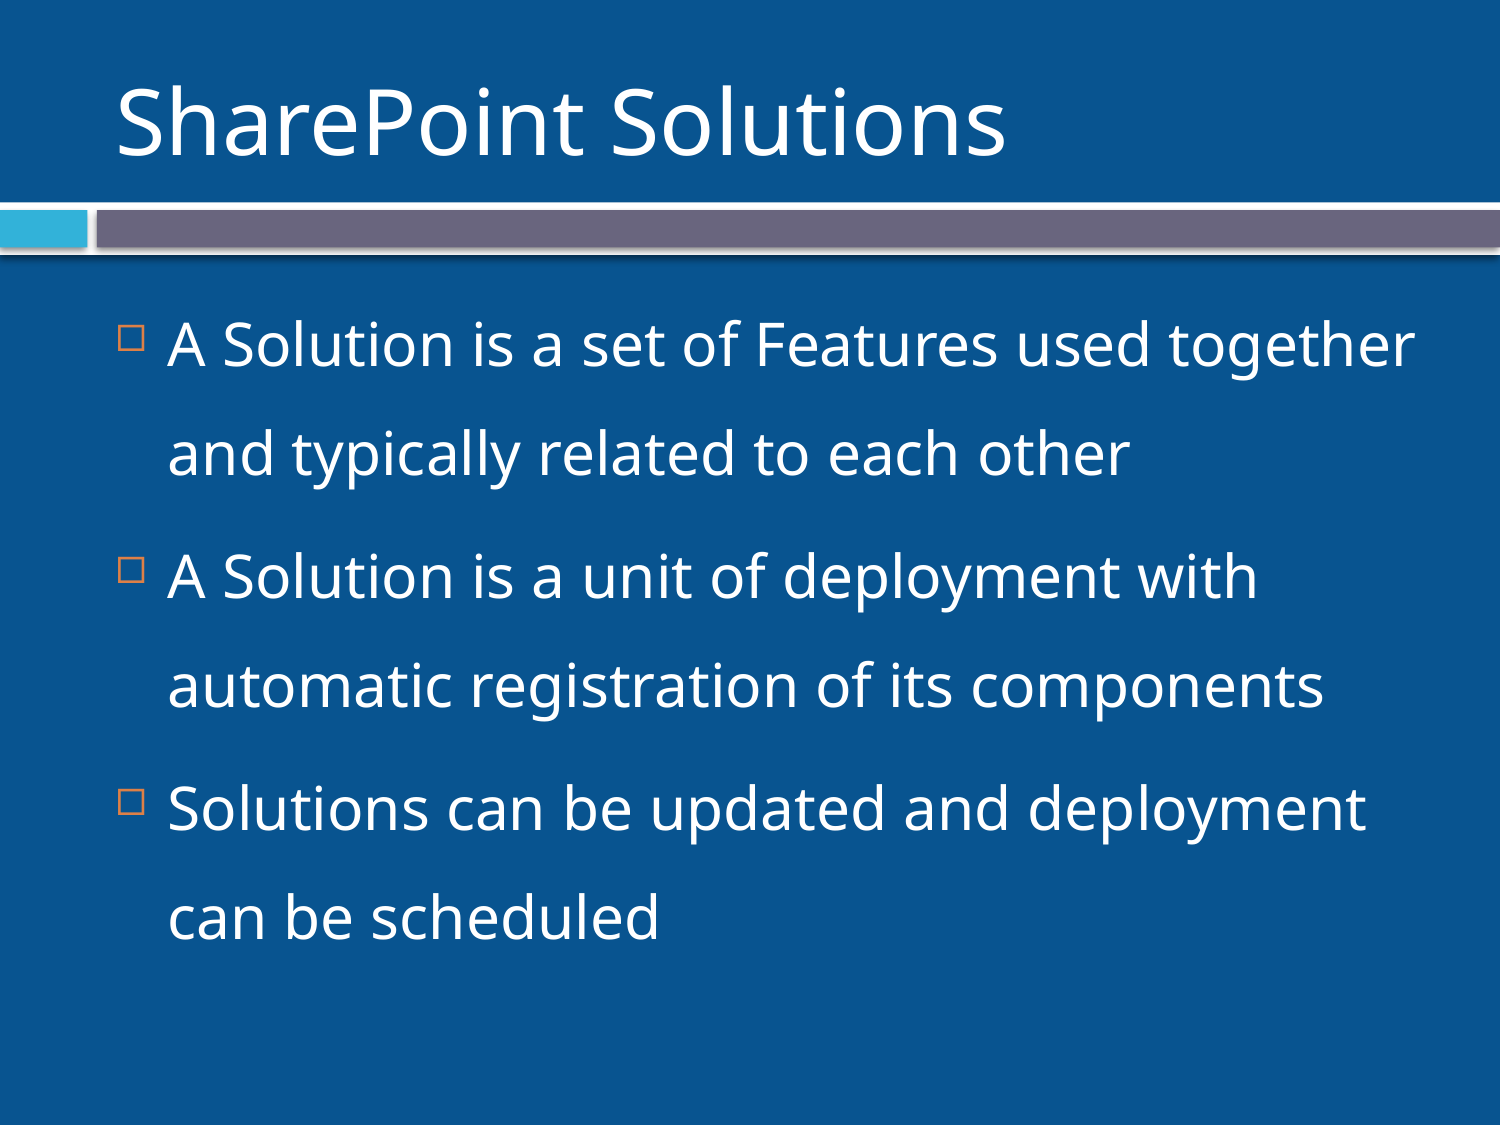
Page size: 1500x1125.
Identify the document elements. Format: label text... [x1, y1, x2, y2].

title SharePoint Solutions [100, 37, 1438, 200]
list A Solution is a set of Features used together and typically related to each other A Solution is a unit of deployment with automatic registration of its components Solutions can be updated and deployment can be scheduled [100, 262, 1438, 1000]
